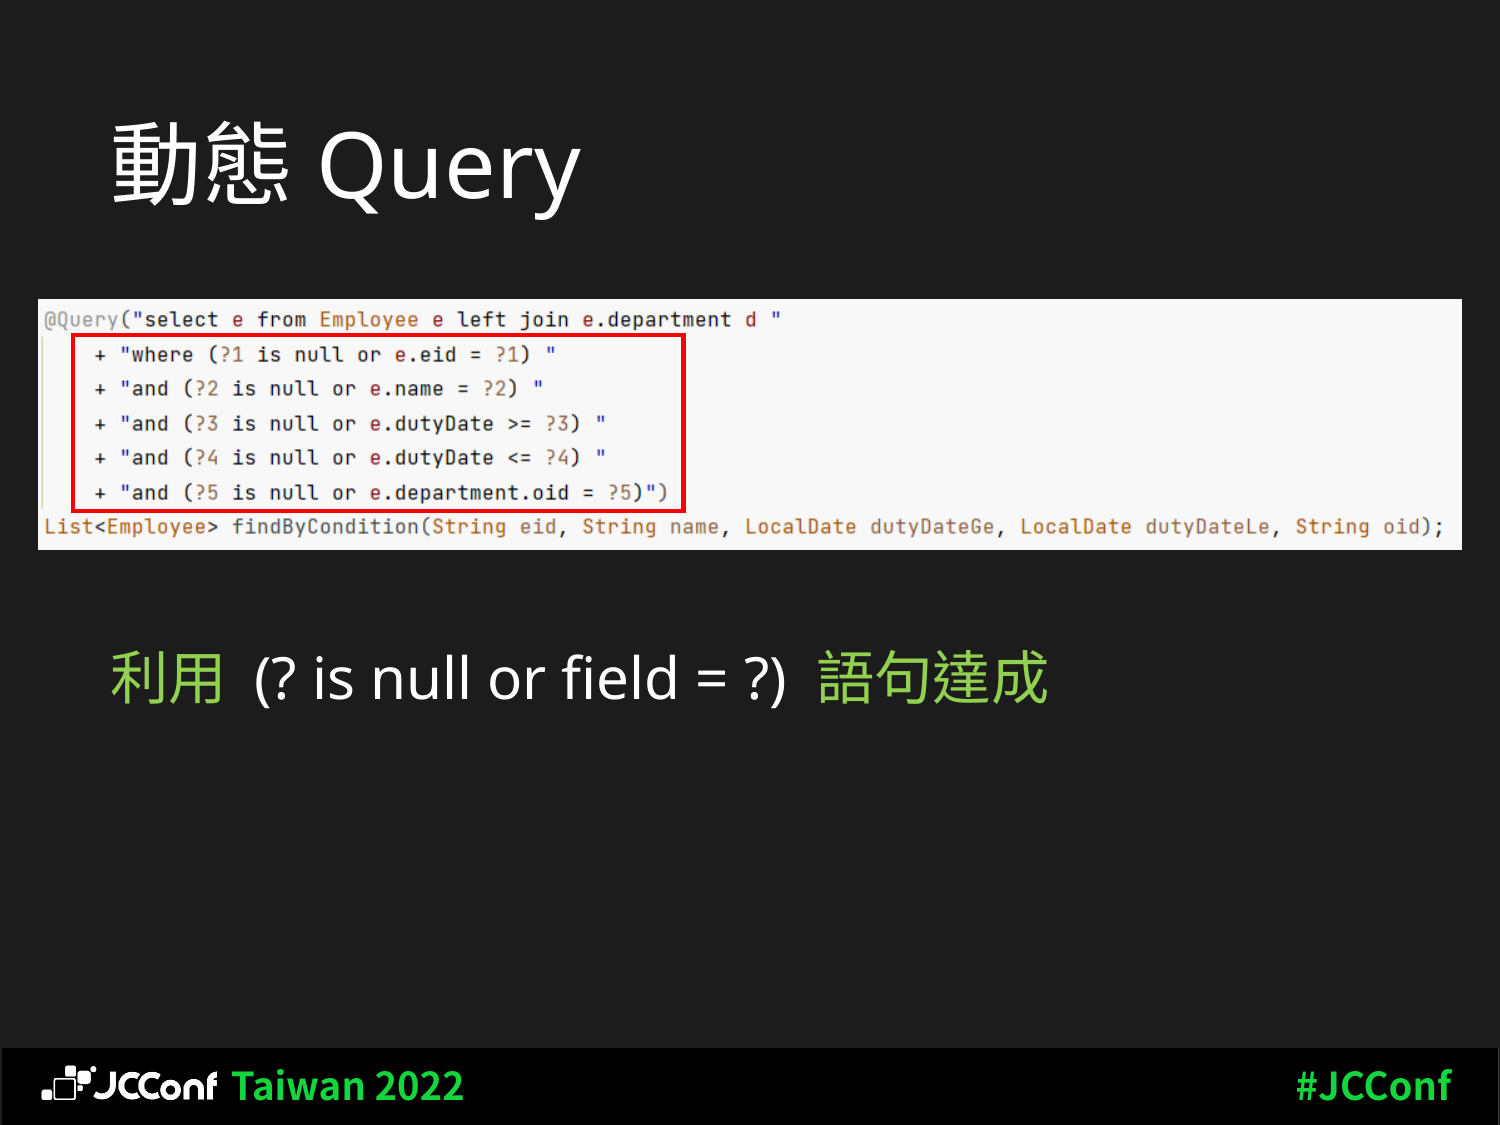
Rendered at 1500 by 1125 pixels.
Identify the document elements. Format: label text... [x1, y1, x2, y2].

title 動態Query [102, 59, 1398, 278]
picture [38, 299, 1462, 550]
list 利用 (? is null or field = ?) 語句達成 [102, 550, 1398, 1014]
picture [1, 1048, 1499, 1125]
